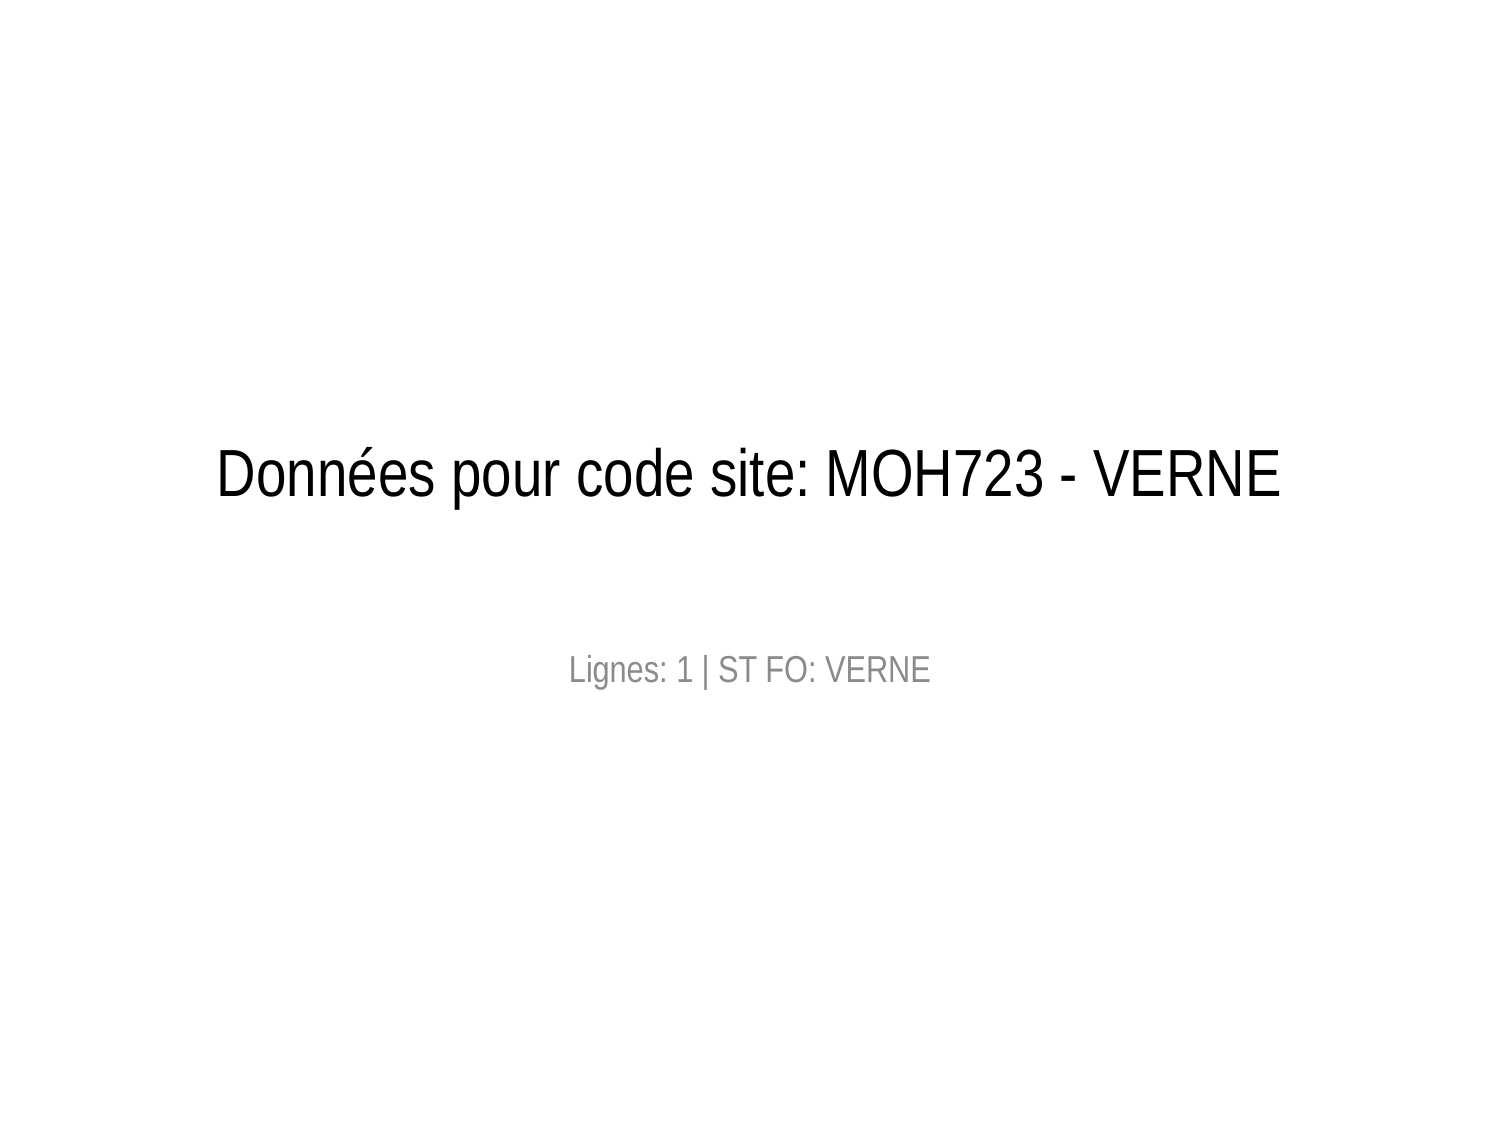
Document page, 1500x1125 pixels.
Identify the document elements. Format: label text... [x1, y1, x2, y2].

title Données pour code site: MOH723 - VERNE [112, 349, 1388, 591]
subtitle Lignes: 1 | ST FO: VERNE [225, 637, 1275, 925]
